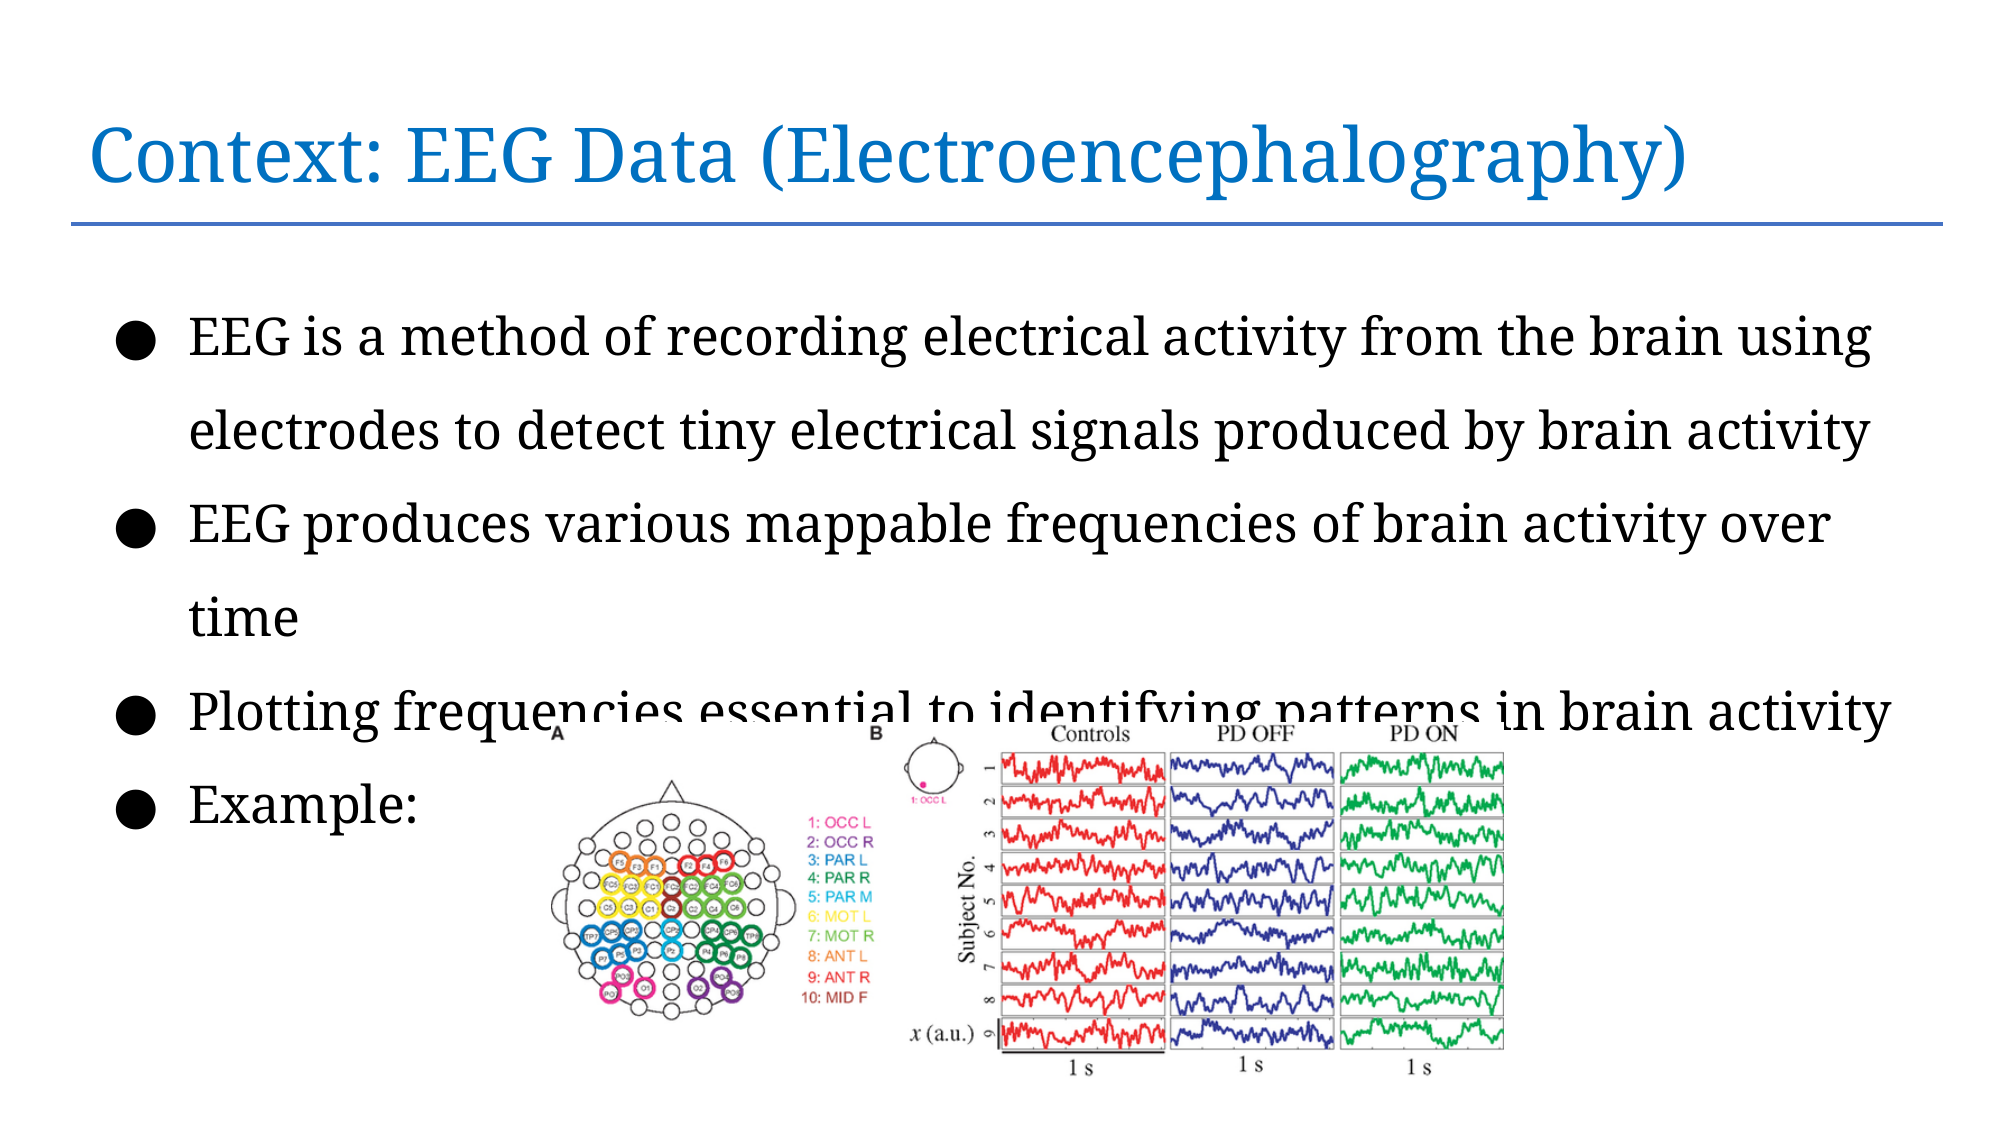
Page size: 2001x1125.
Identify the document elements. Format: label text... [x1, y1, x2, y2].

picture [550, 721, 1504, 1080]
list EEG is a method of recording electrical activity from the brain using electrodes to detect tiny electrical signals produced by brain activity EEG produces various mappable frequencies of brain activity over time Plotting frequencies essential to identifying patterns in brain activity Example: [67, 251, 1944, 861]
title Context: EEG Data (Electroencephalography) [67, 96, 1933, 224]
